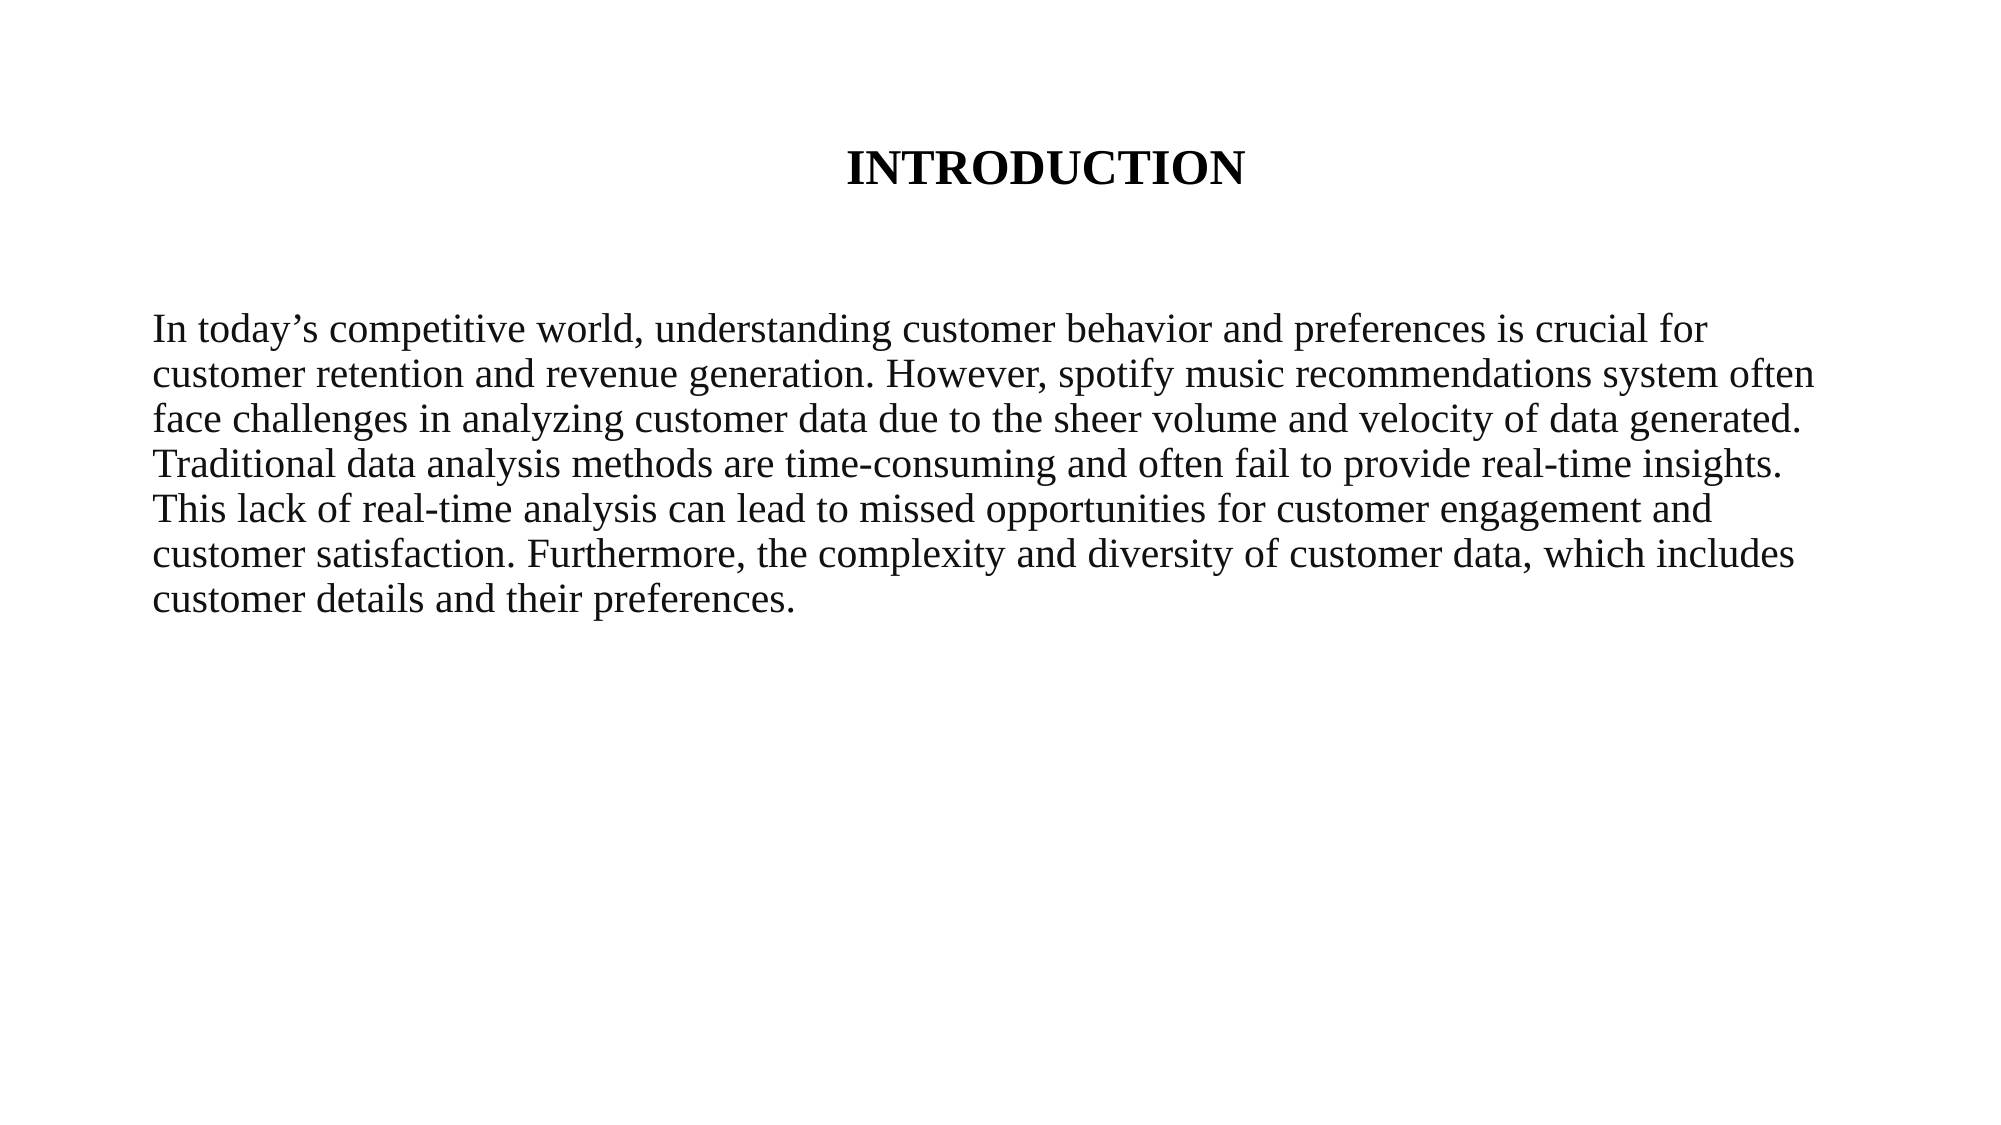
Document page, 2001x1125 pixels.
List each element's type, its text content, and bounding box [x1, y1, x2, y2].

list In today’s competitive world, understanding customer behavior and preferences is crucial for customer retention and revenue generation. However, spotify music recommendations system often face challenges in analyzing customer data due to the sheer volume and velocity of data generated. Traditional data analysis methods are time-consuming and often fail to provide real-time insights. This lack of real-time analysis can lead to missed opportunities for customer engagement and customer satisfaction. Furthermore, the complexity and diversity of customer data, which includes customer details and their preferences. [137, 299, 1863, 1014]
title INTRODUCTION [137, 59, 1863, 278]
